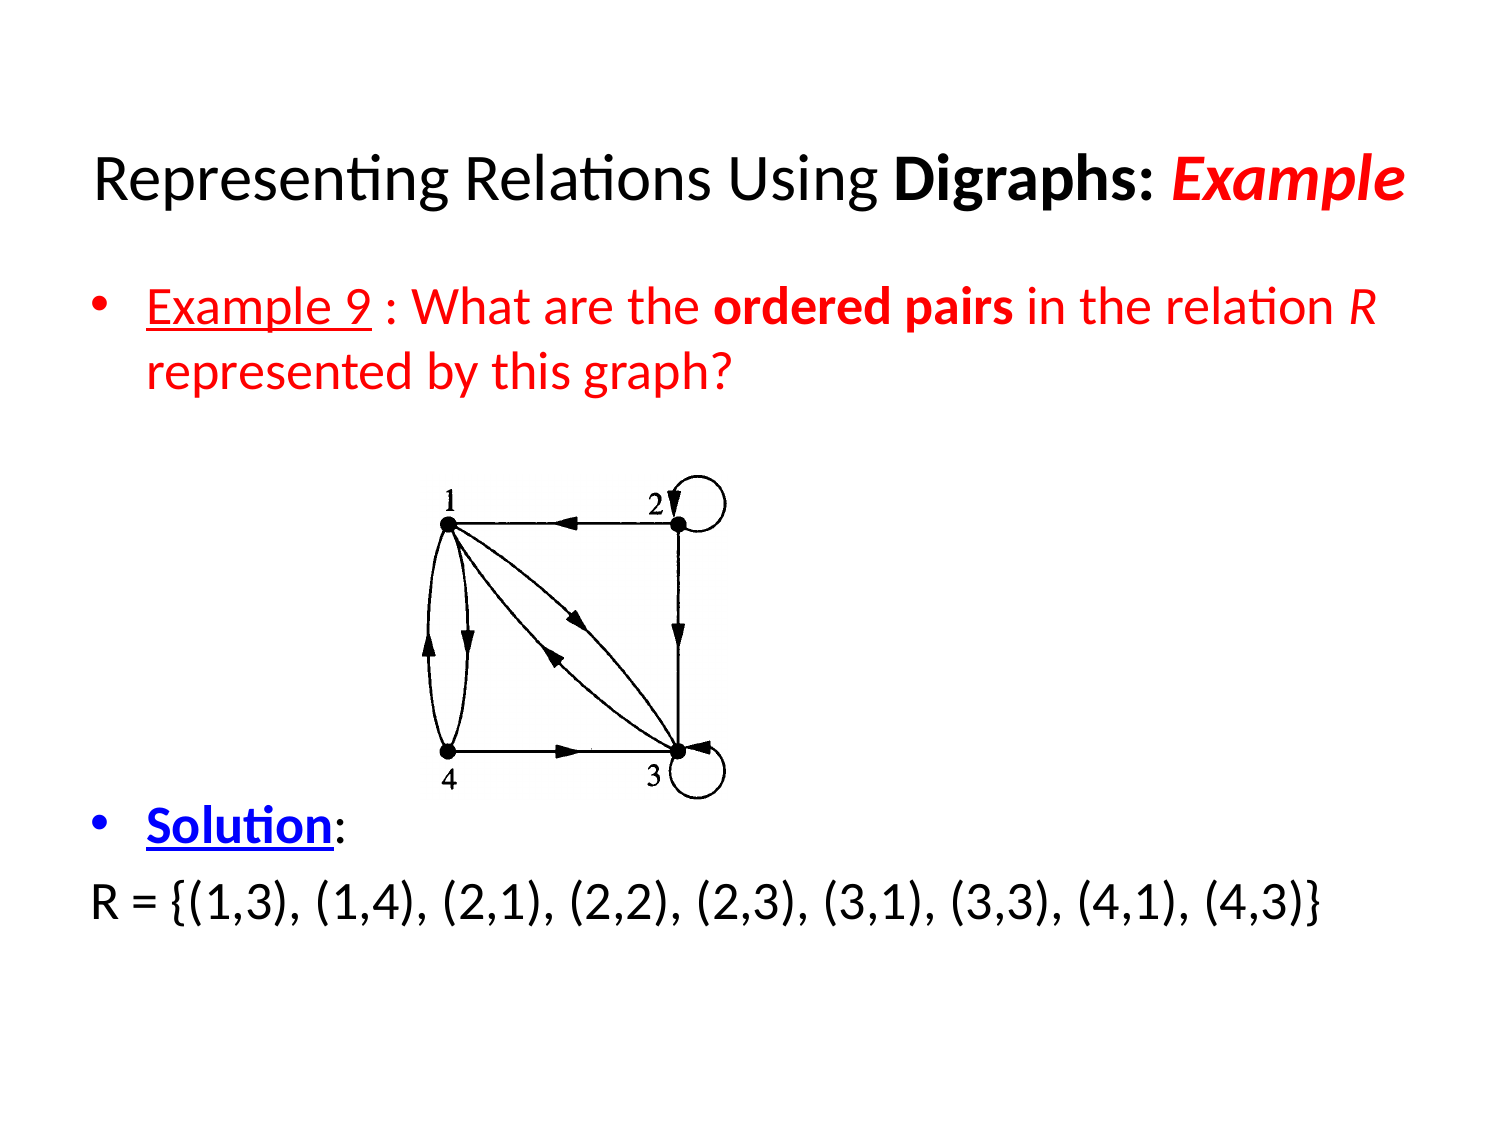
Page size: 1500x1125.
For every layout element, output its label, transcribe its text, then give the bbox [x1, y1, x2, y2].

list Example 9 : What are the ordered pairs in the relation R represented by this graph? Solution: R = {(1,3), (1,4), (2,1), (2,2), (2,3), (3,1), (3,3), (4,1), (4,3)} [74, 262, 1426, 1006]
picture [420, 474, 728, 801]
title Representing Relations Using Digraphs: Example [74, 99, 1426, 248]
